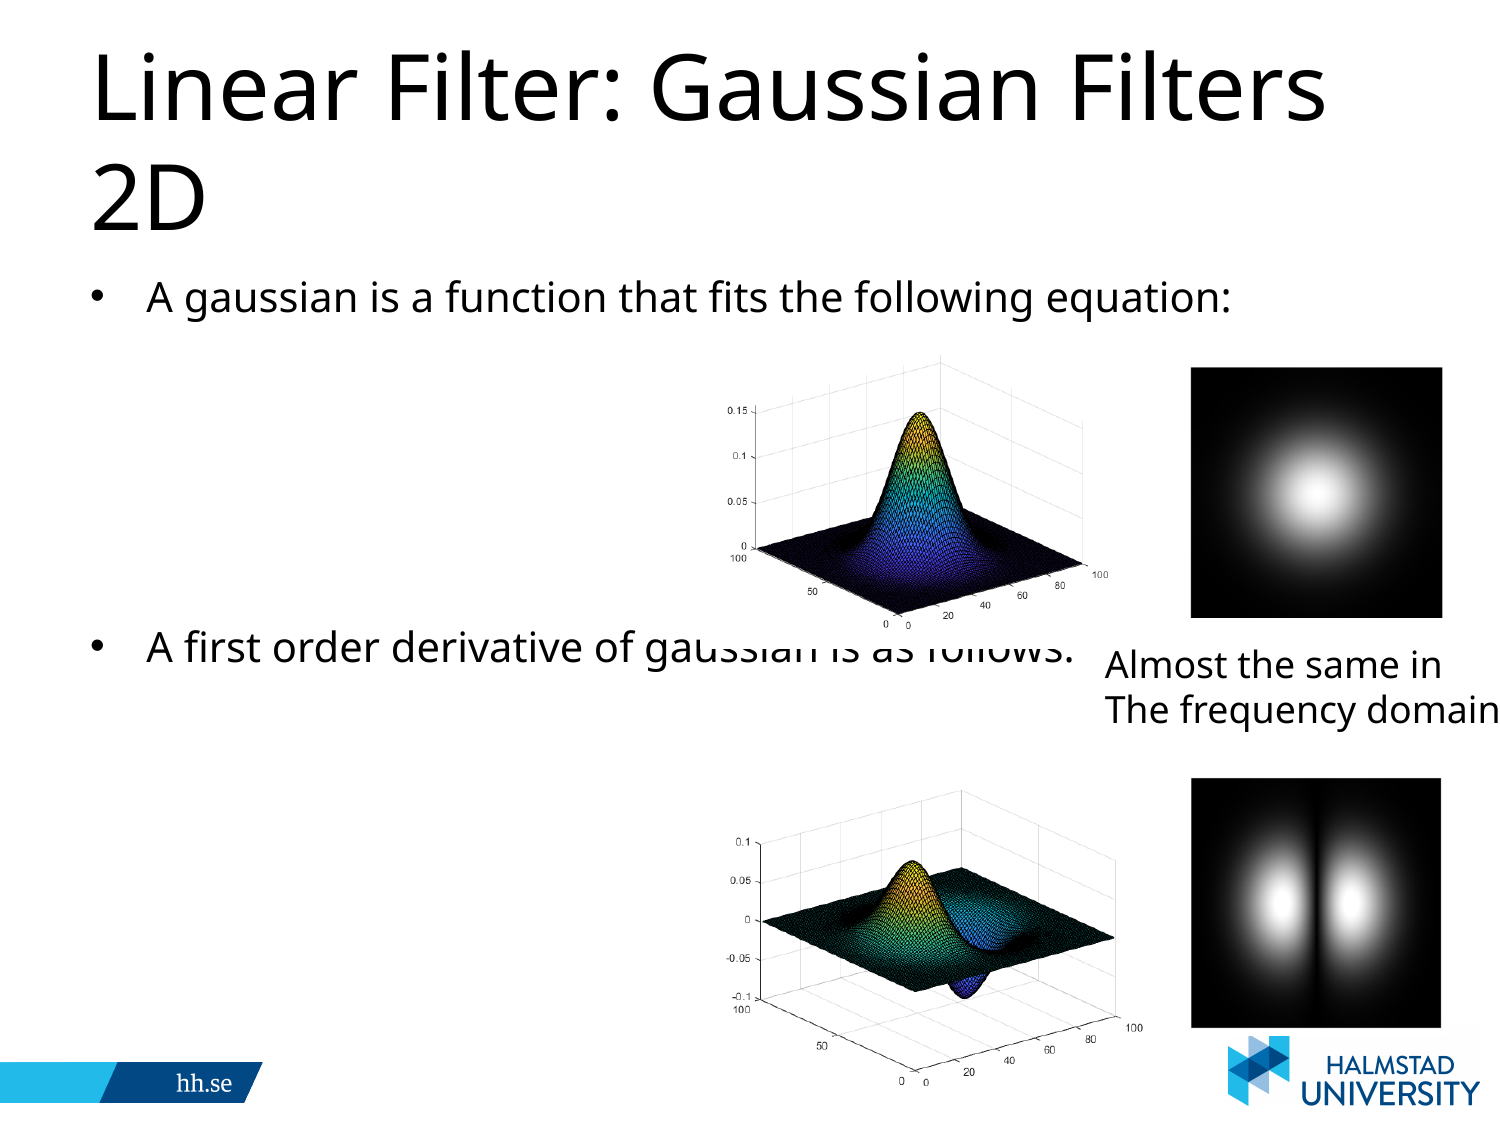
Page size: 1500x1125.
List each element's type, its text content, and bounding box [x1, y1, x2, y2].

picture [1184, 362, 1448, 618]
picture [1184, 772, 1480, 1106]
picture [700, 764, 1159, 1109]
text_box Almost the same in The frequency domain! [1090, 633, 1500, 739]
picture [0, 1062, 263, 1103]
title Linear Filter: Gaussian Filters 2D [75, 44, 1448, 233]
picture [700, 331, 1123, 649]
